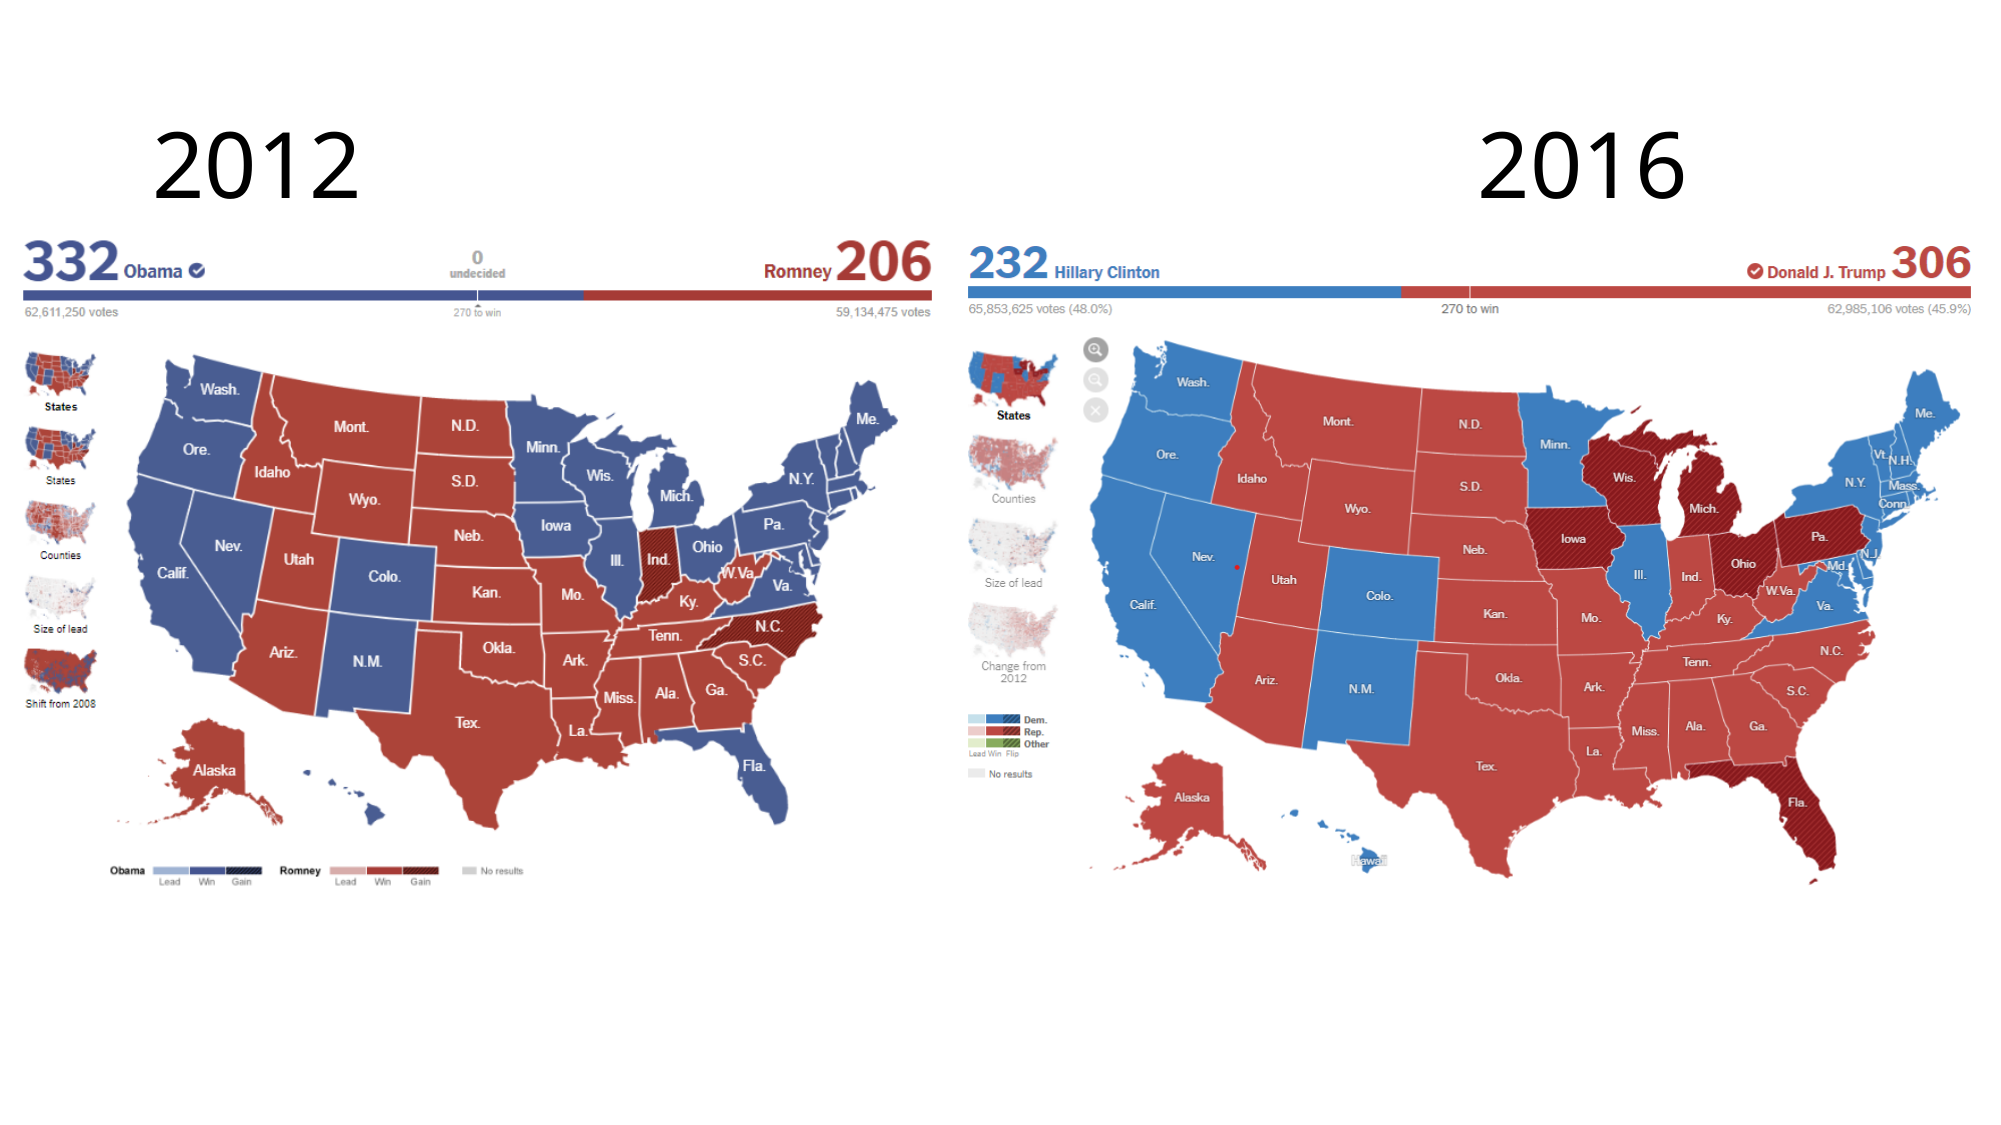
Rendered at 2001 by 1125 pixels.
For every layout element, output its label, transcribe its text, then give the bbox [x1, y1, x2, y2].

picture [21, 228, 1979, 897]
title 2012 2016 [137, 59, 1863, 230]
